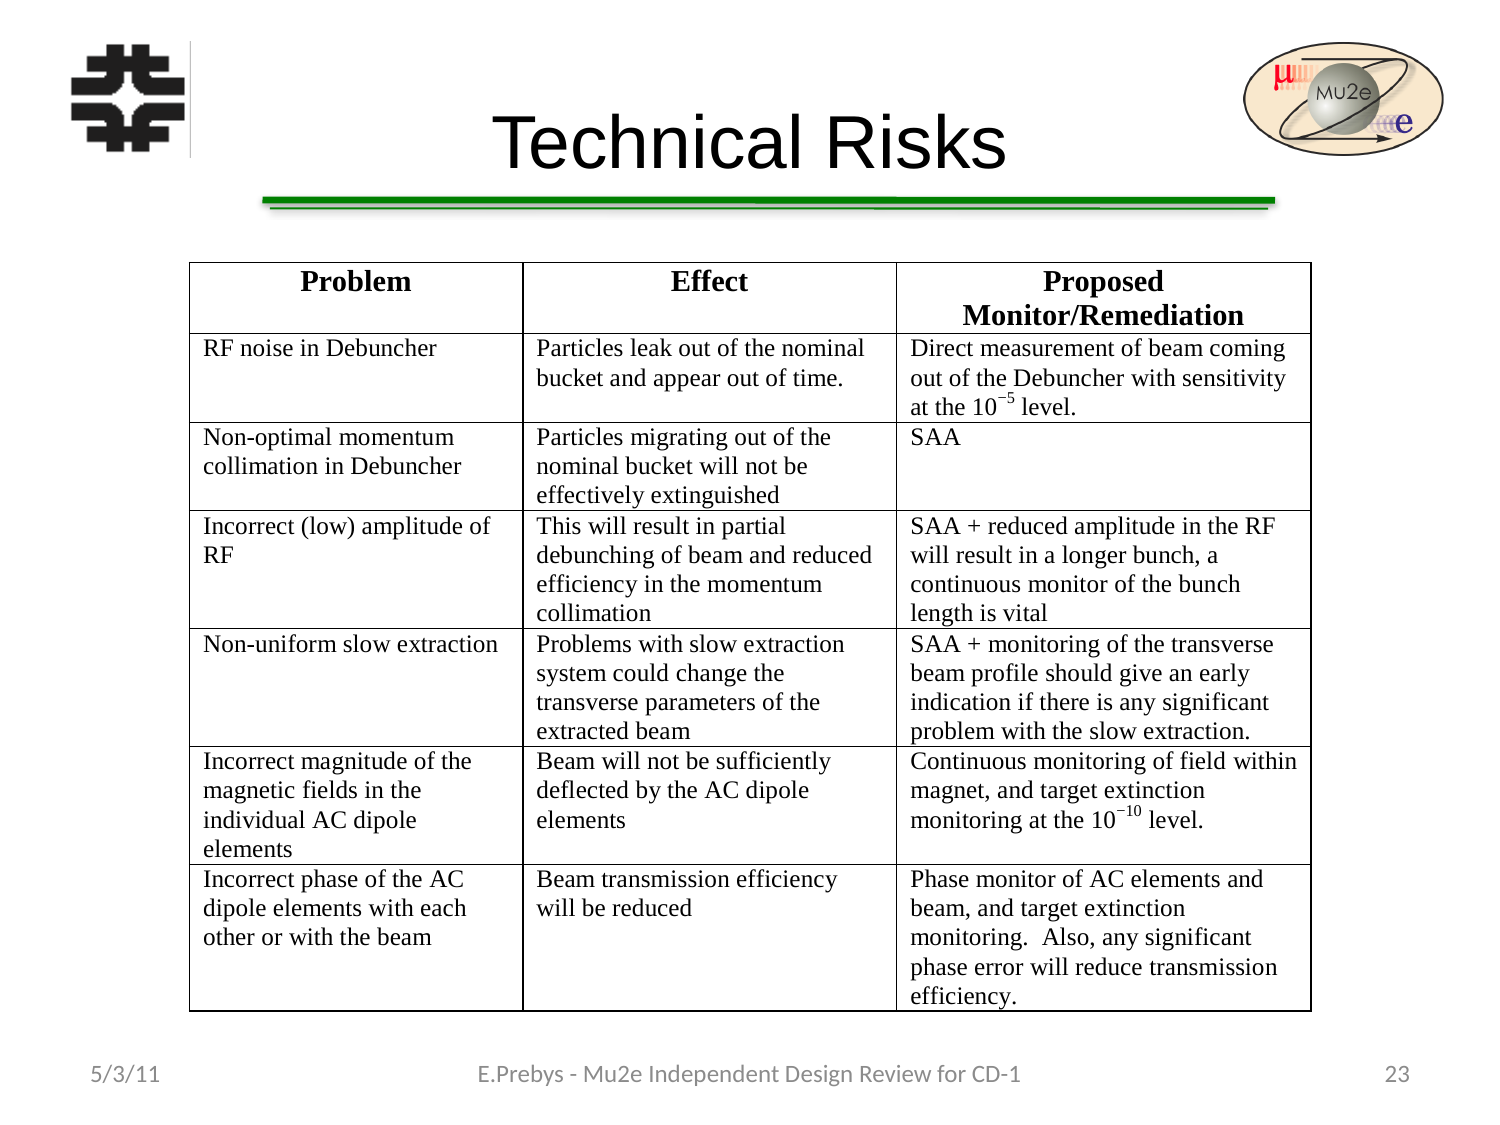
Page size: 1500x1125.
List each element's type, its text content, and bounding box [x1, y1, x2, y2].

picture [1243, 41, 1444, 156]
title Technical Risks [75, 45, 1425, 233]
picture [64, 41, 199, 158]
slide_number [75, 1042, 425, 1103]
picture [165, 261, 1336, 1049]
footer E.Prebys - Mu2e Independent Design Review for CD-1 [425, 1056, 1074, 1103]
slide_number 23 [1074, 1042, 1425, 1103]
